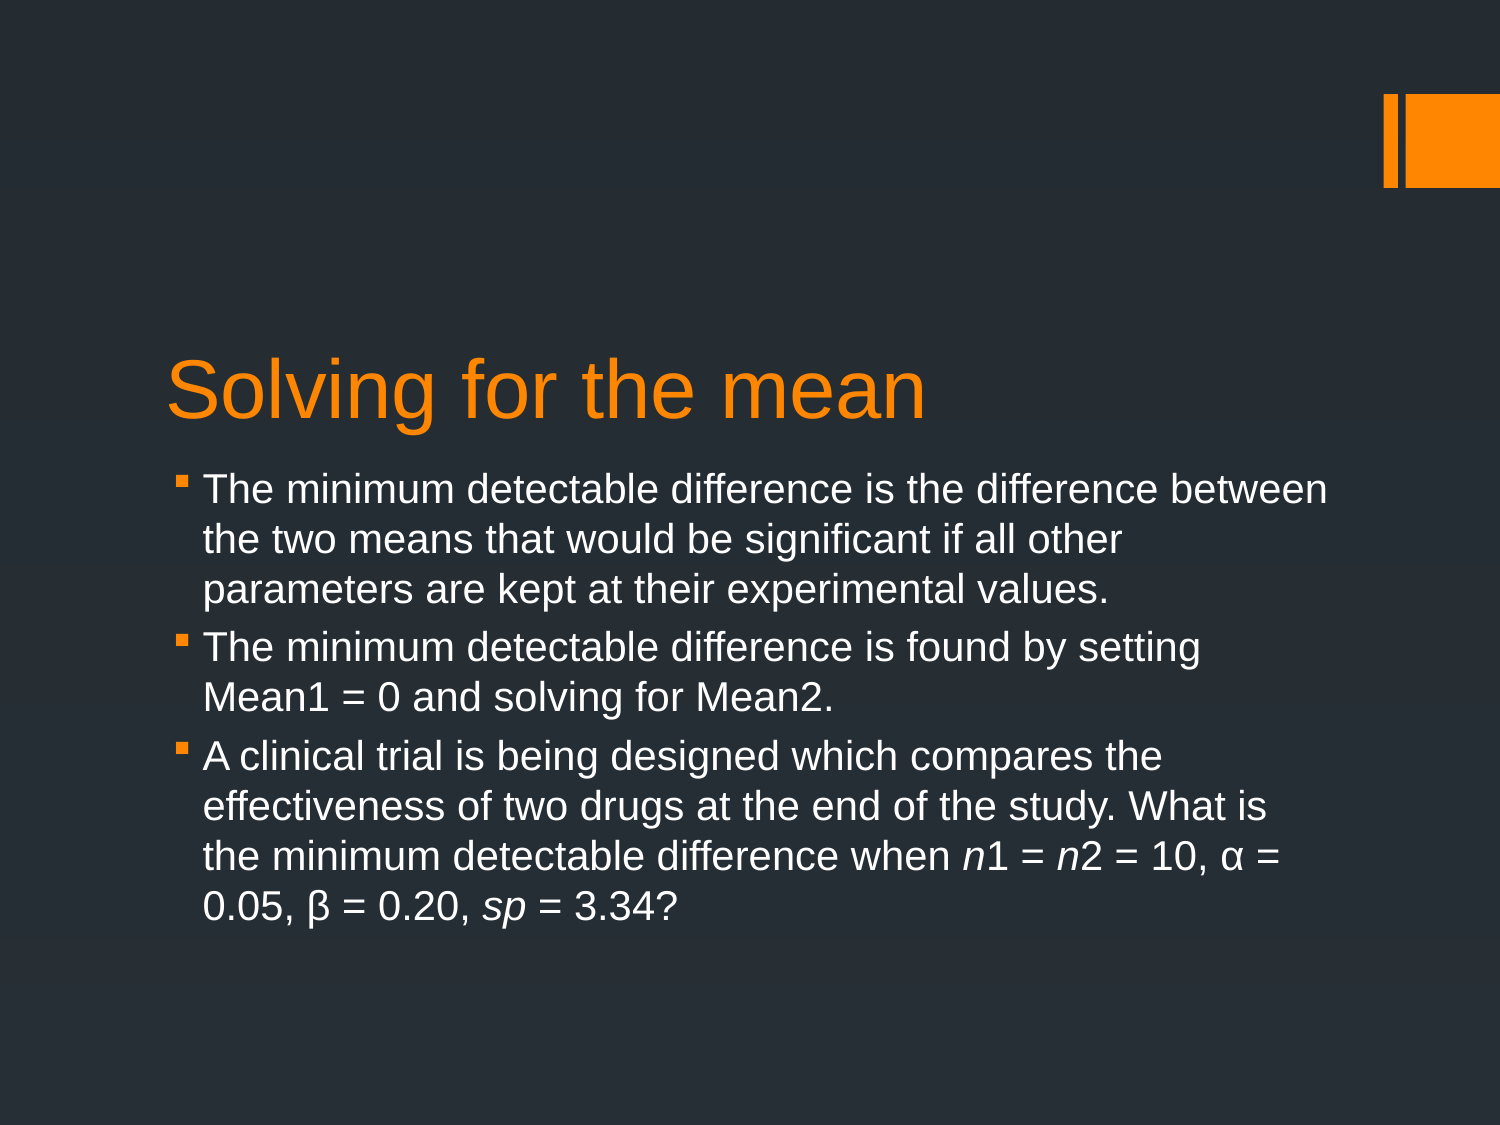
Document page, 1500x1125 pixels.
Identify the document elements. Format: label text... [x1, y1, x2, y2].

list The minimum detectable difference is the difference between the two means that would be significant if all other parameters are kept at their experimental values. The minimum detectable difference is found by setting Mean1 = 0 and solving for Mean2. A clinical trial is being designed which compares the effectiveness of two drugs at the end of the study. What is the minimum detectable difference when n1 = n2 = 10, α = 0.05, β = 0.20, sp = 3.34? [150, 454, 1350, 1035]
title Solving for the mean [150, 253, 1350, 443]
